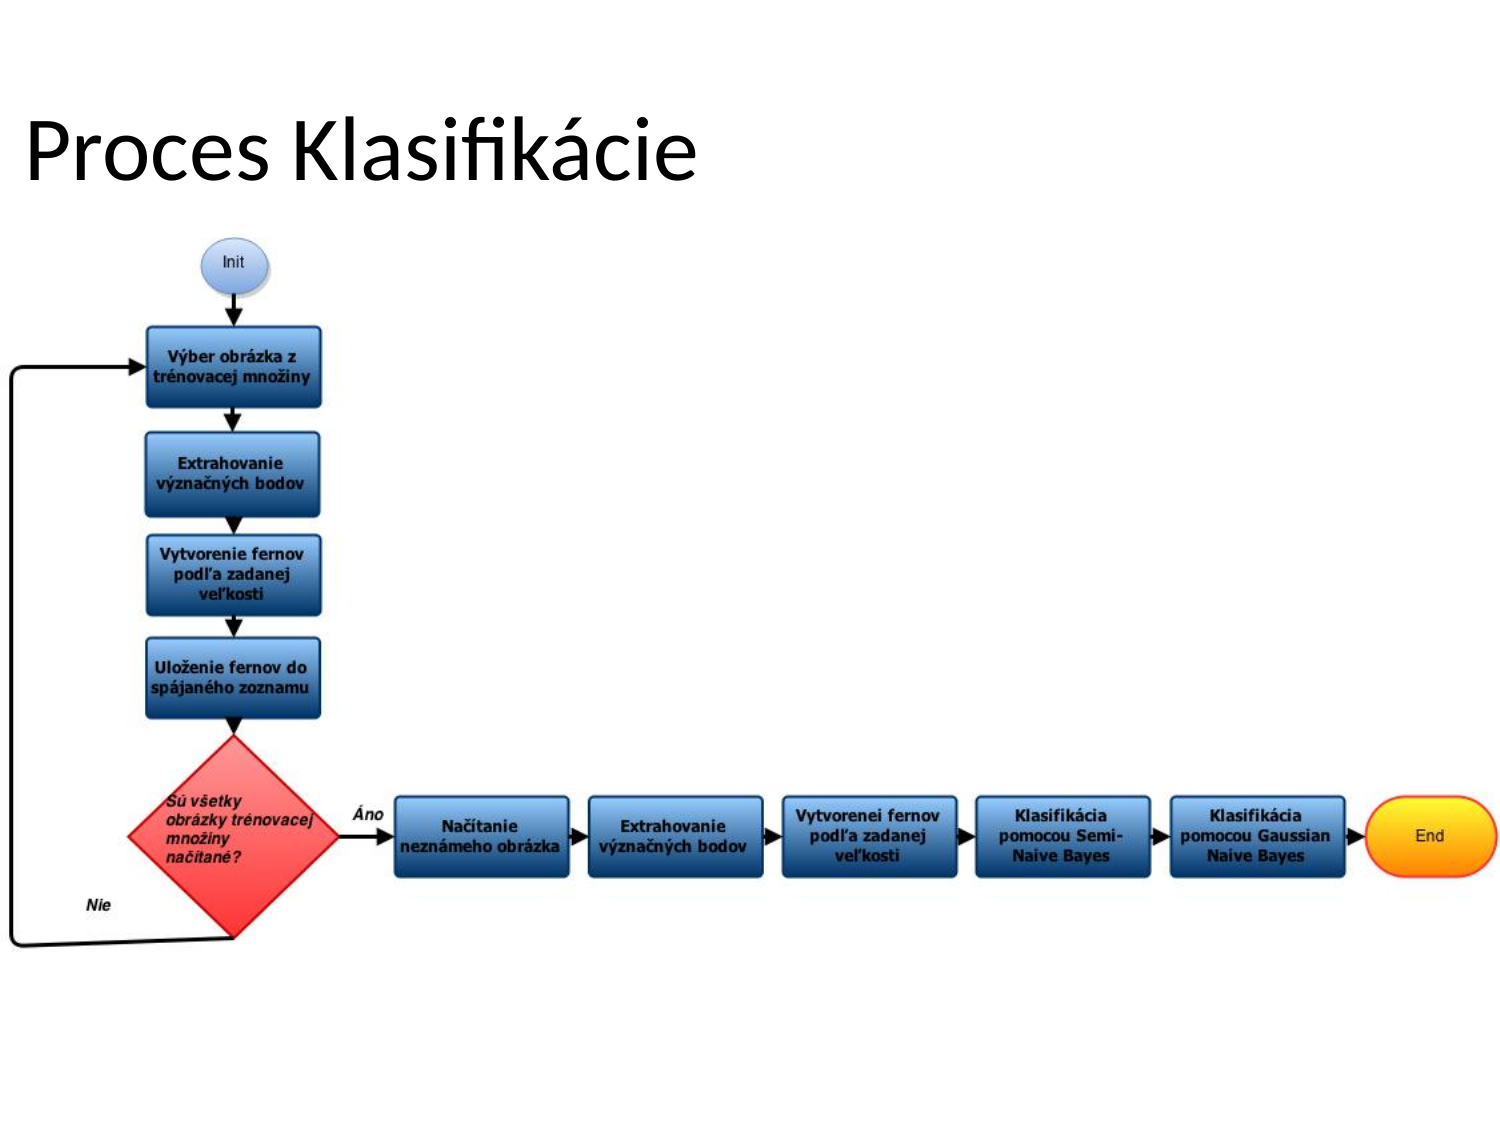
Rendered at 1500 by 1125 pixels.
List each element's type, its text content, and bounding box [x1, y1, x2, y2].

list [0, 237, 1500, 963]
title Proces Klasifikácie [0, 50, 1038, 235]
